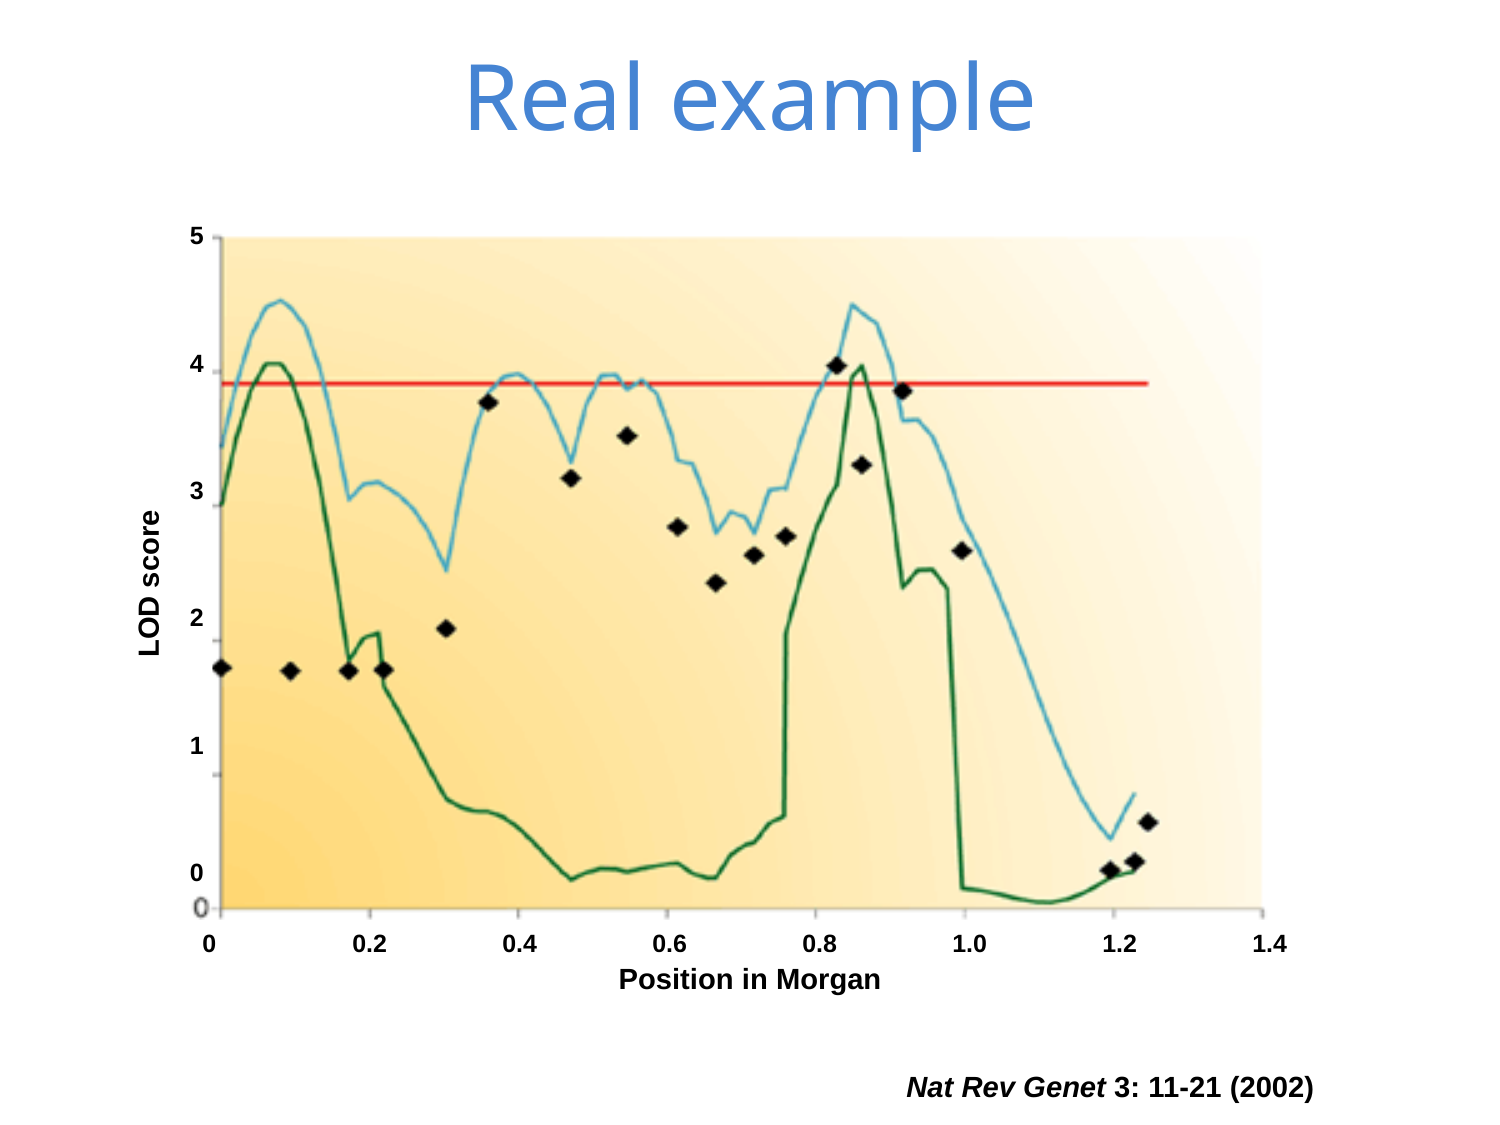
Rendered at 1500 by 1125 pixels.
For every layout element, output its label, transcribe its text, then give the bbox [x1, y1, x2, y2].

title Real example [75, 0, 1425, 188]
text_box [0, 212, 1500, 1113]
